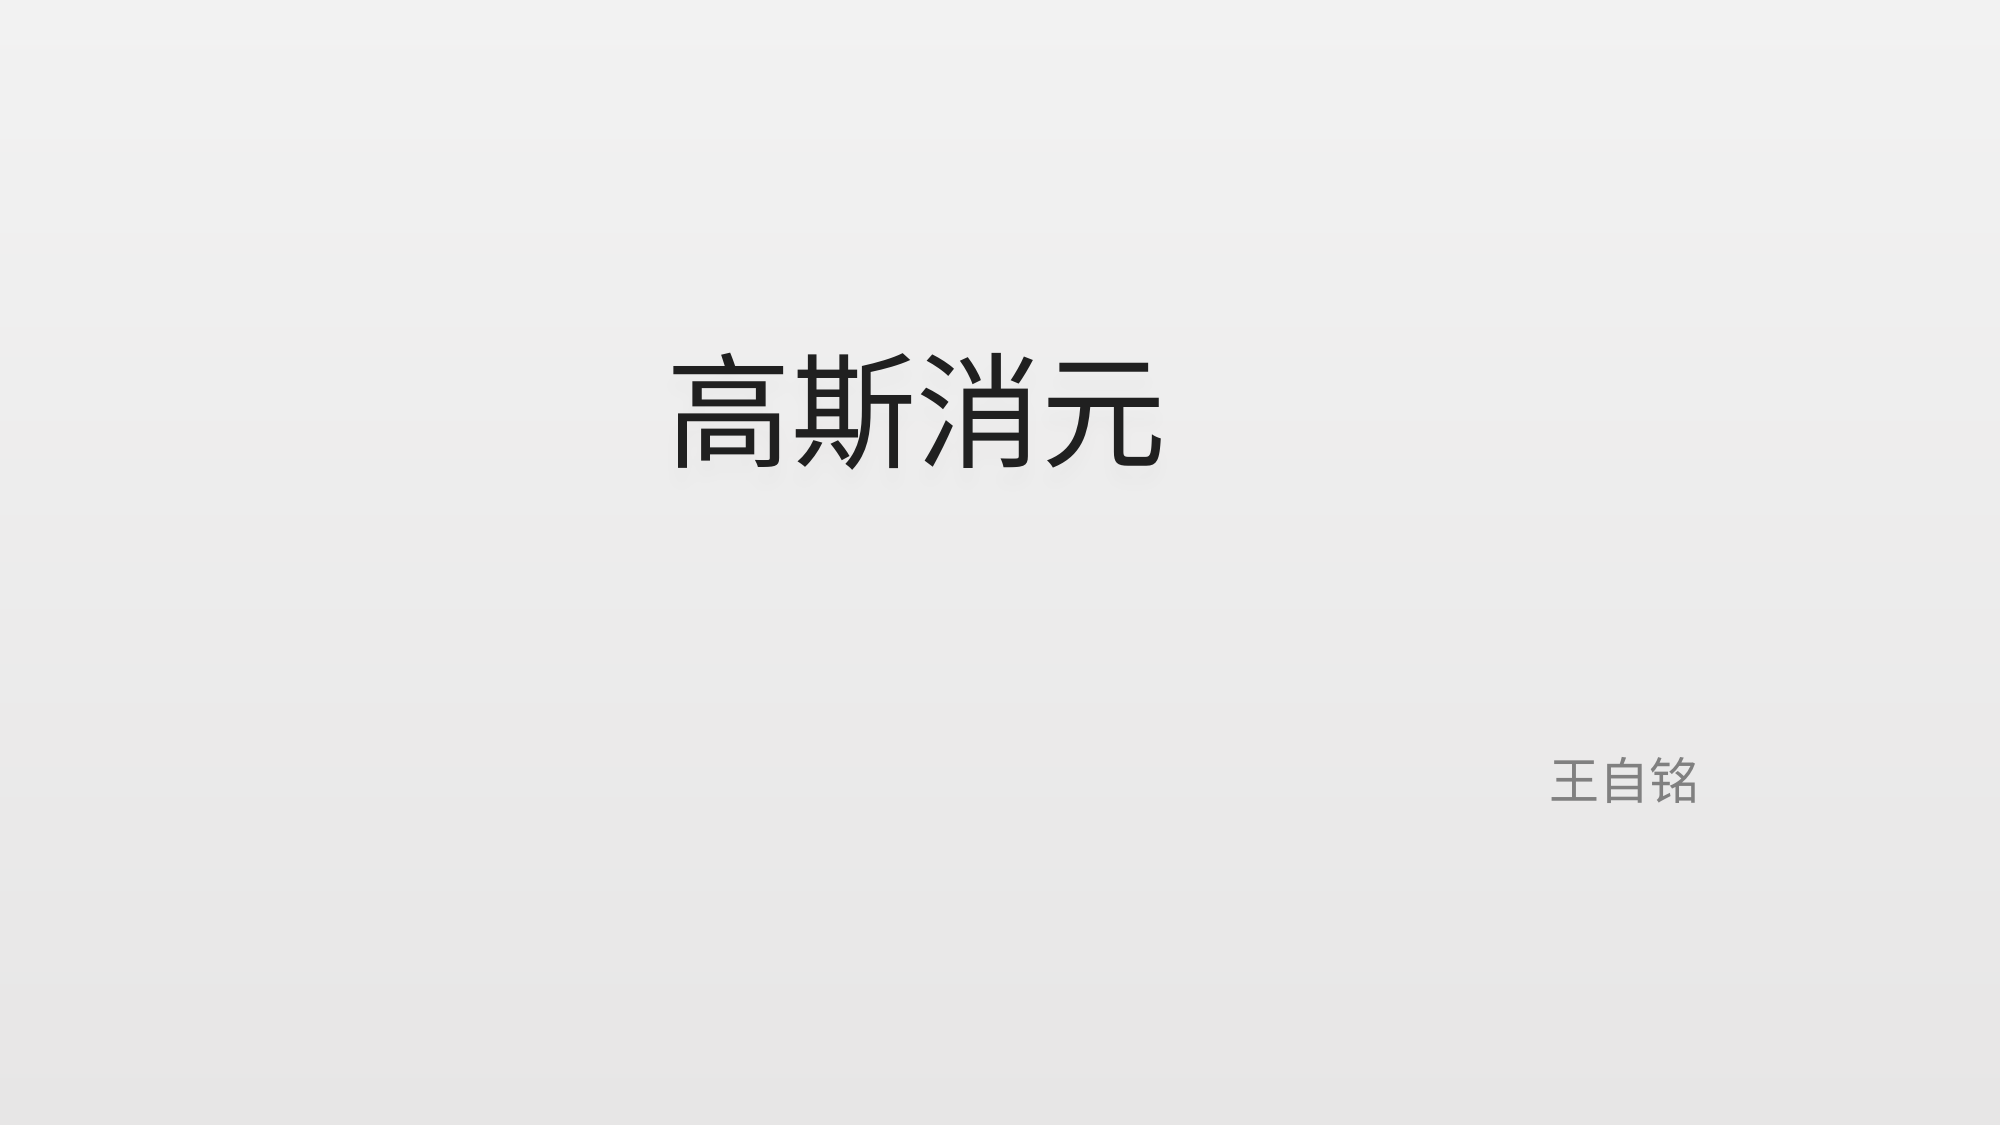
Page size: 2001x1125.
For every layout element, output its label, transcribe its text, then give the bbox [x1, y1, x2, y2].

title 高斯消元 [303, 296, 1529, 494]
subtitle 王自铭 [1386, 730, 1863, 831]
